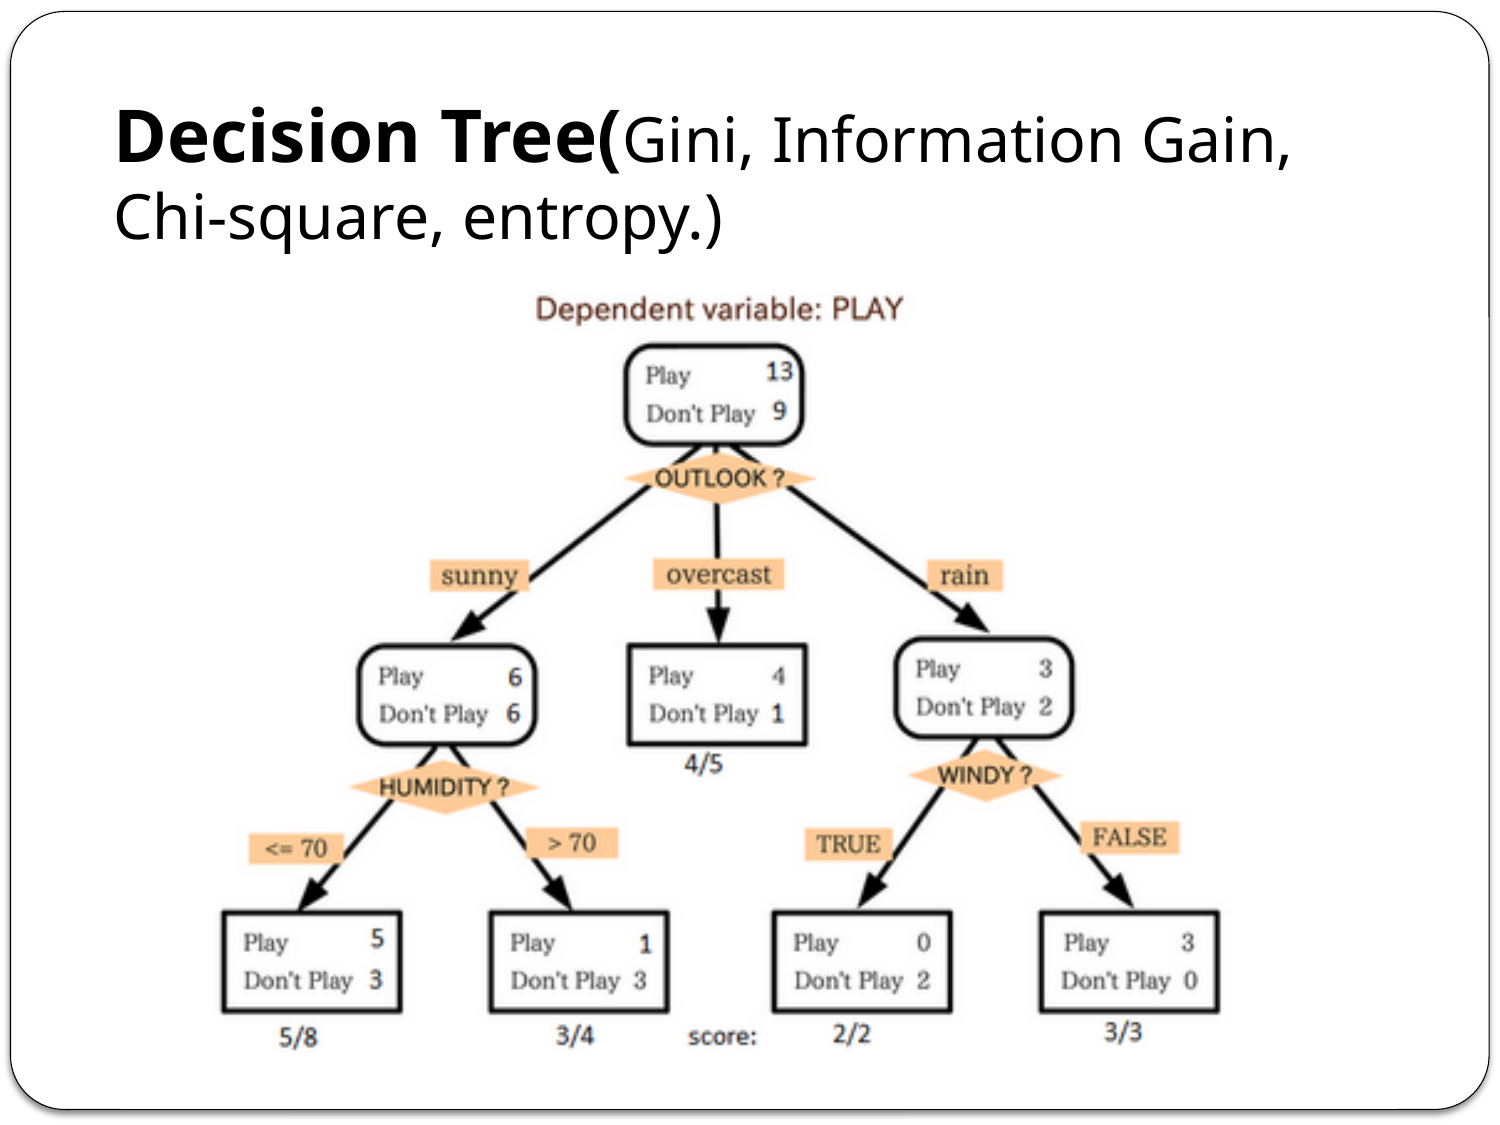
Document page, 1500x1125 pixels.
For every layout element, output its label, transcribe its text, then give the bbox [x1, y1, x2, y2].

text_box Decision Tree(Gini, Information Gain, Chi-square, entropy.) [98, 82, 1364, 260]
picture [121, 261, 1398, 1109]
